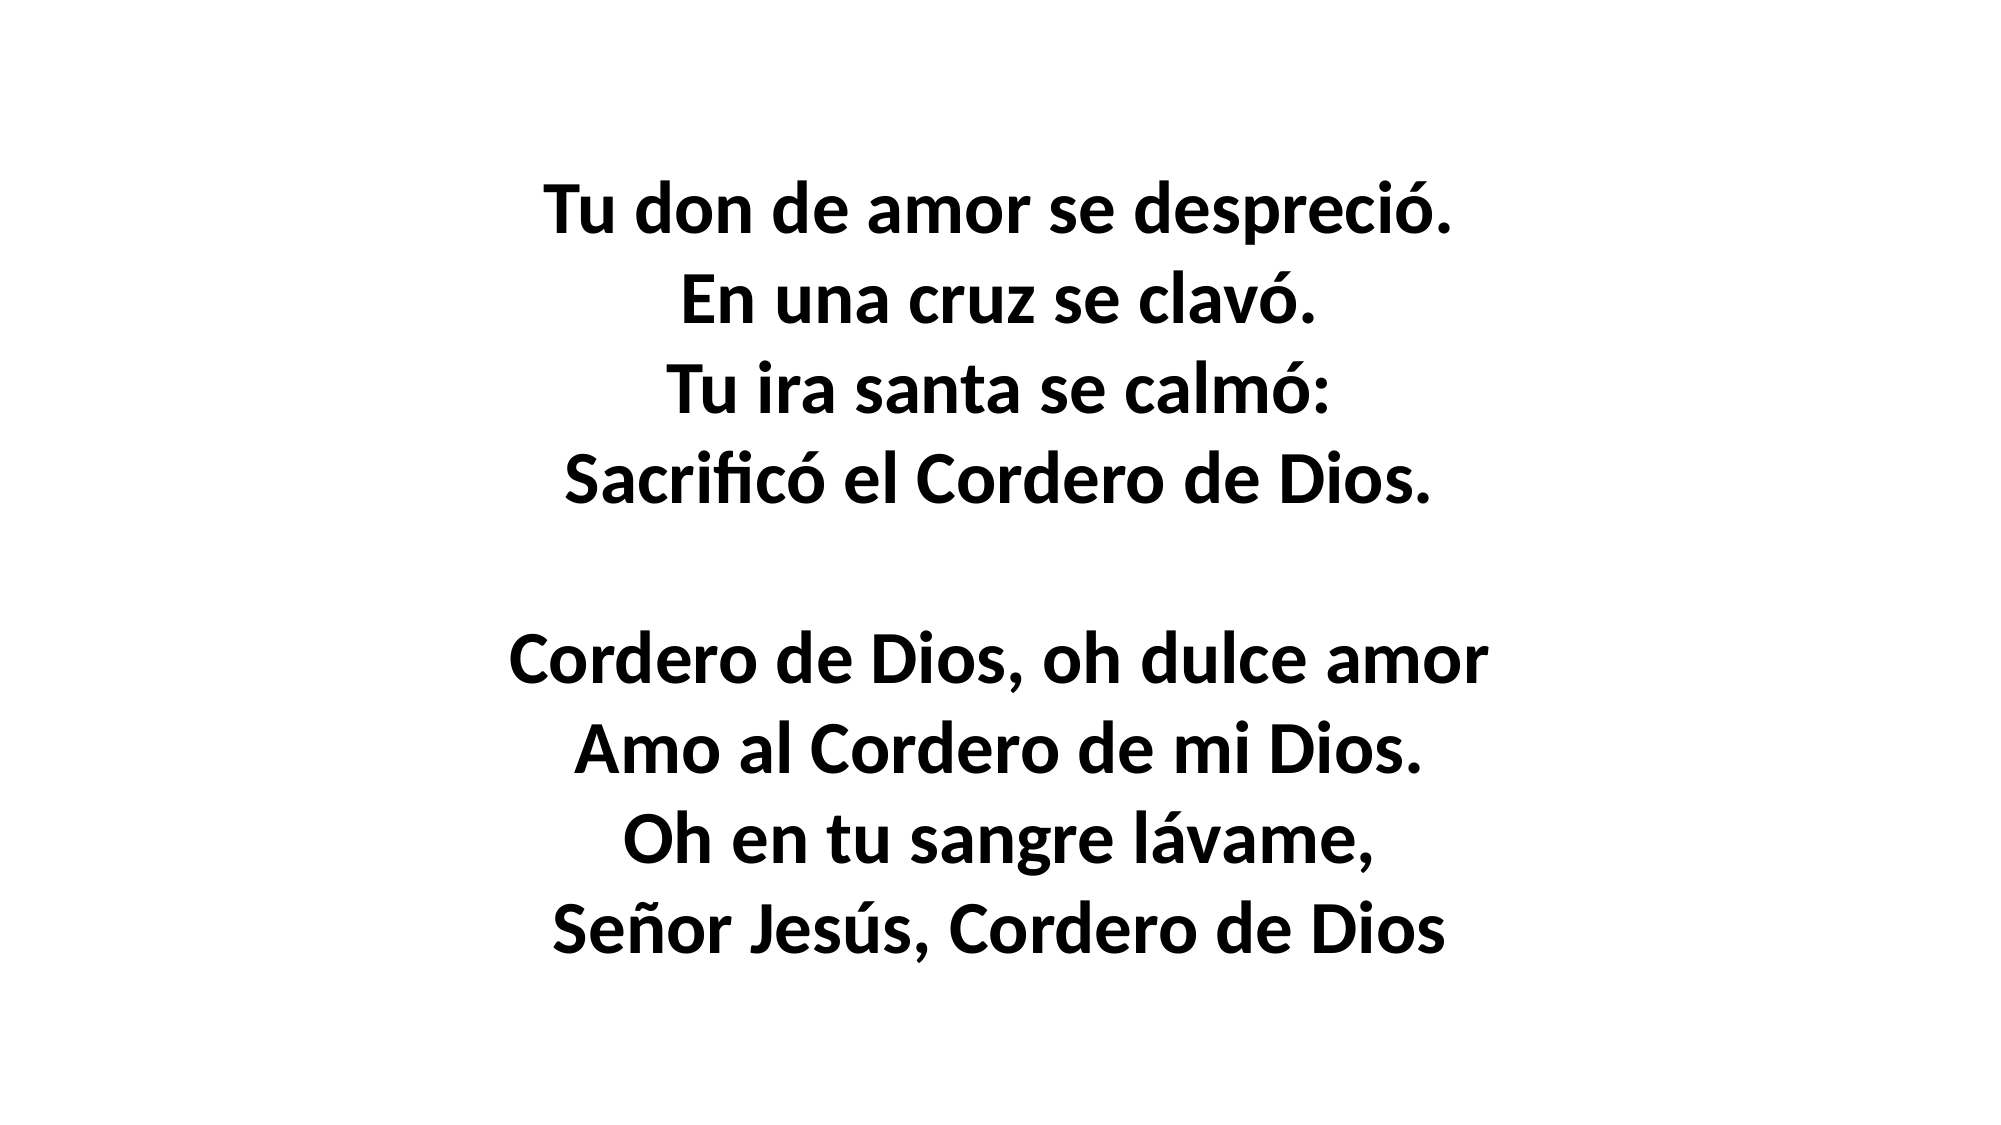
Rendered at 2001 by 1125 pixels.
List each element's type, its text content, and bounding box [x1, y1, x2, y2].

text_box Tu don de amor se despreció. En una cruz se clavó. Tu ira santa se calmó: Sacrificó el Cordero de Dios. Cordero de Dios, oh dulce amor Amo al Cordero de mi Dios. Oh en tu sangre lávame, Señor Jesús, Cordero de Dios [0, 151, 2000, 977]
